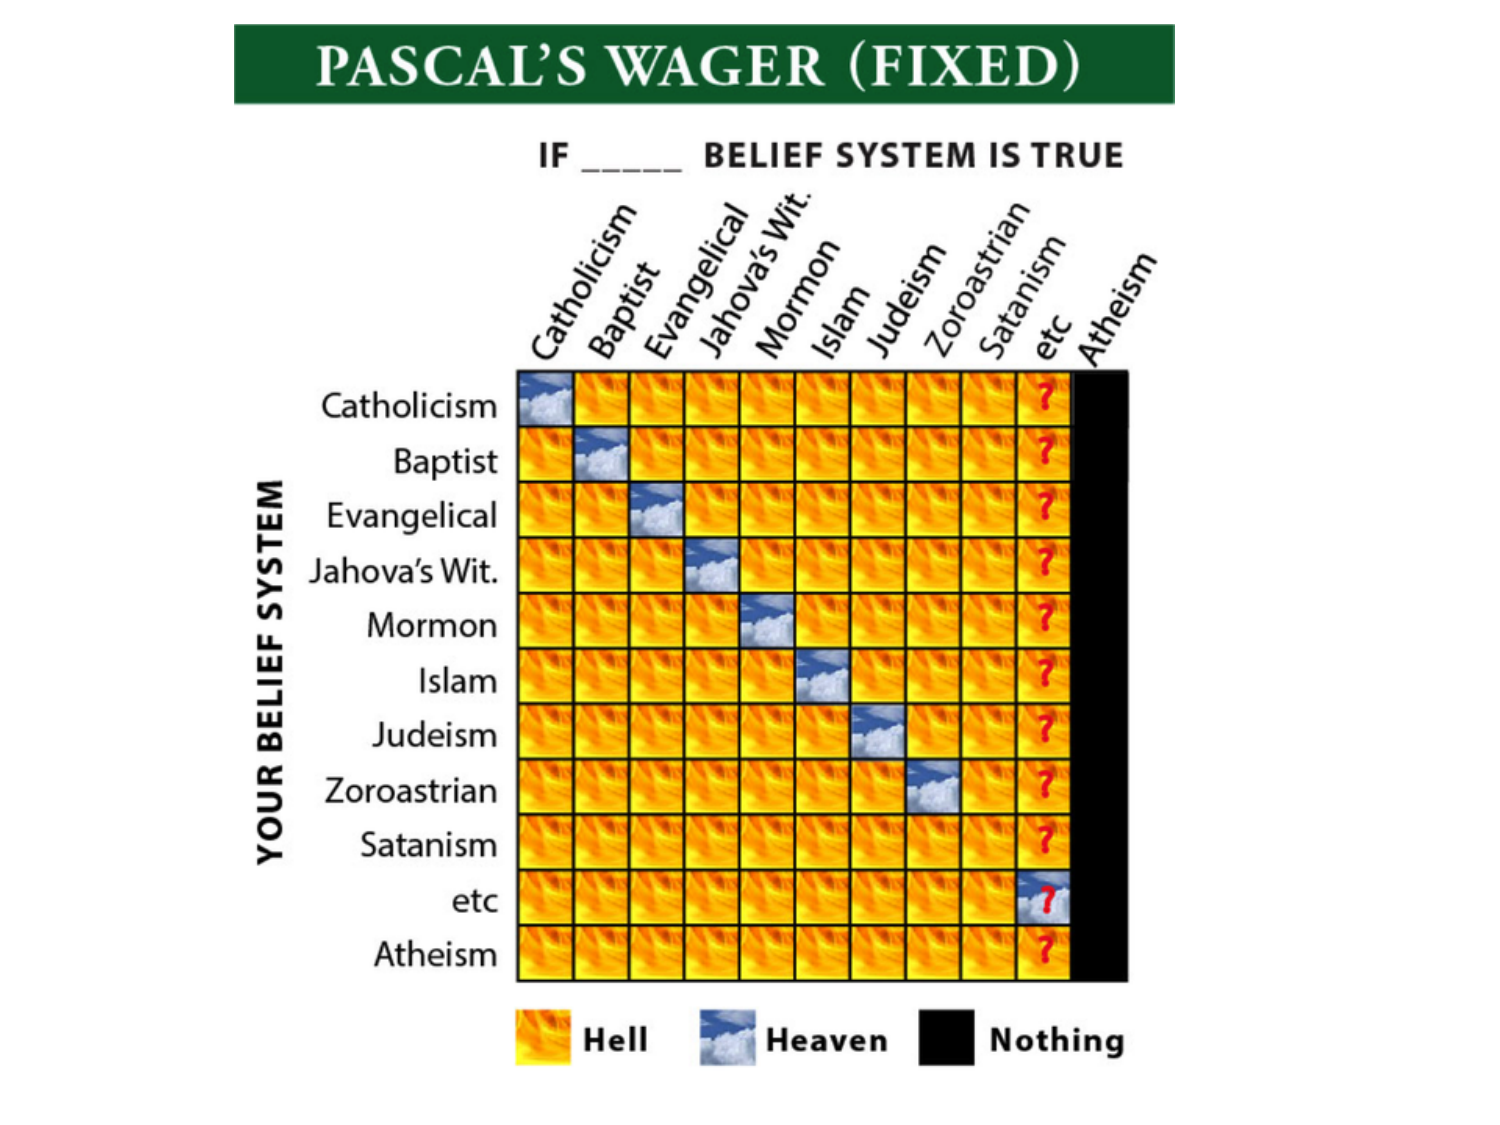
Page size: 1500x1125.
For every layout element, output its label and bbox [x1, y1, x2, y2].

picture [234, 24, 1176, 1088]
